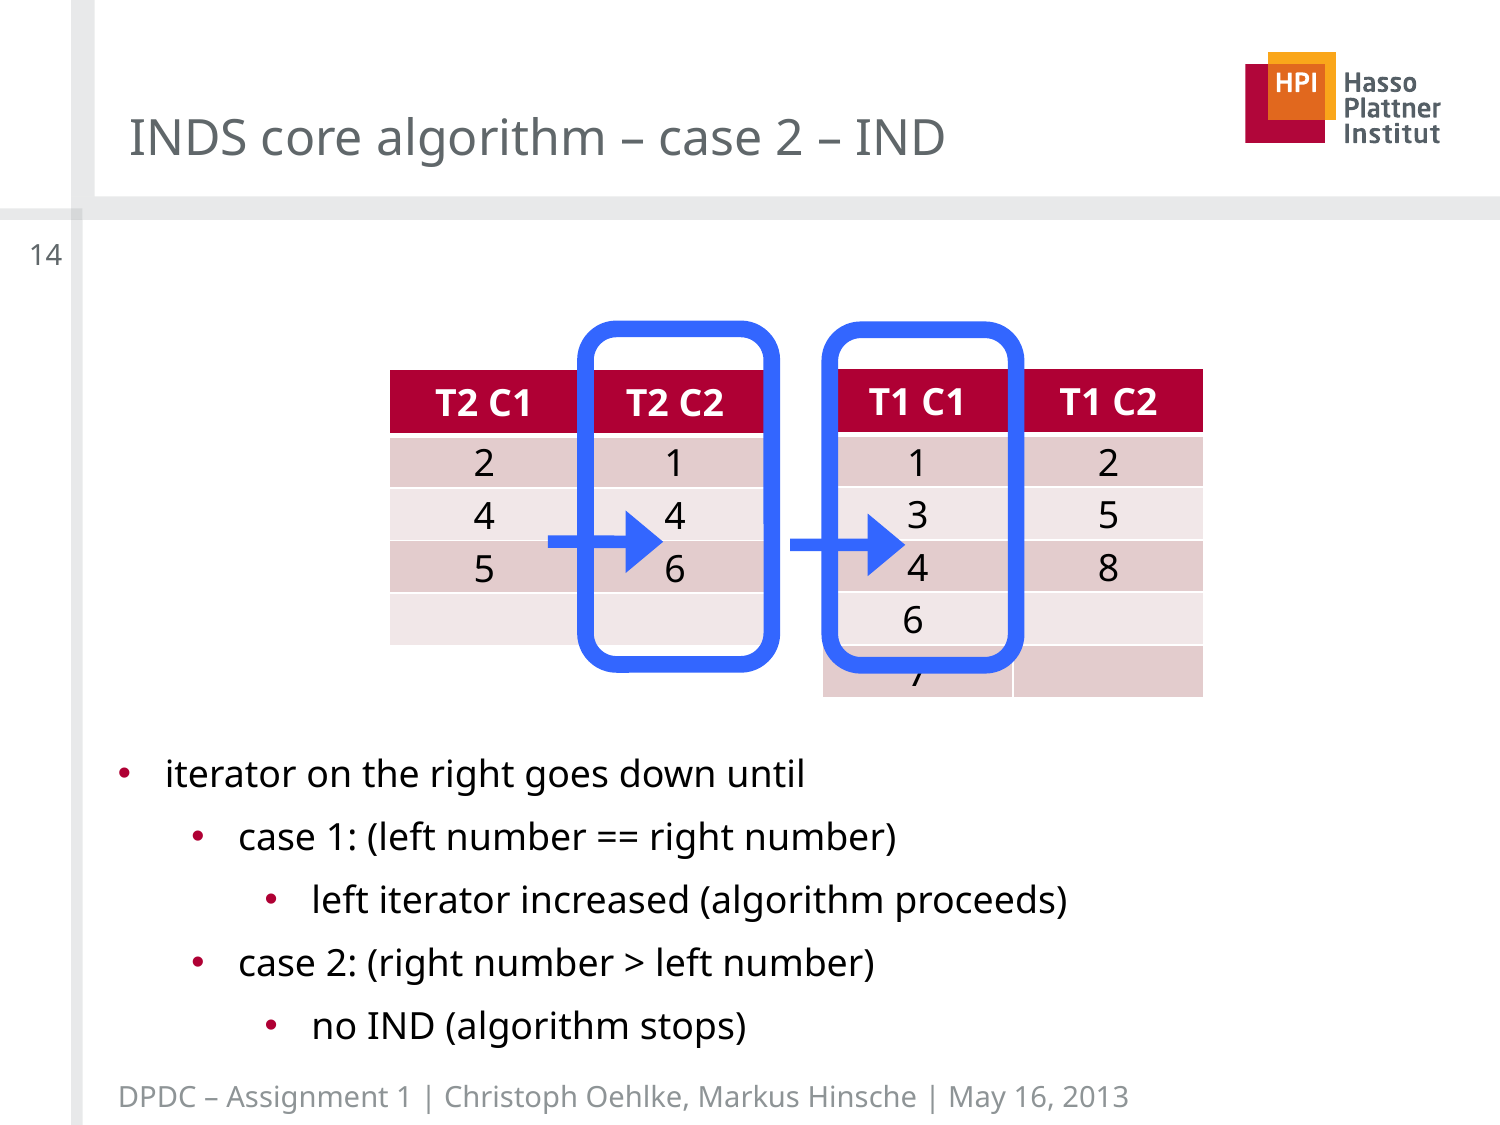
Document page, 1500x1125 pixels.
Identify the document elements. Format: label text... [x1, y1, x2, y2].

slide_number 14 [0, 235, 63, 292]
table_cell [1015, 593, 1203, 644]
table_cell 1 [823, 437, 829, 486]
table_cell 1 [581, 438, 585, 487]
table_header T2 C1 [390, 370, 579, 433]
table_cell [390, 594, 579, 645]
table_cell 5 [390, 541, 579, 592]
table_header T1 C1 [823, 369, 829, 432]
list iterator on the right goes down until case 1: (left number == right number) left iterator increased (algorithm proceeds) case 2: (right number > left number) no IND (algorithm stops) [117, 743, 1460, 1071]
table_cell [1014, 646, 1203, 697]
text_box [829, 329, 1017, 666]
table_cell 8 [1017, 541, 1203, 591]
table_cell [581, 594, 587, 645]
table_cell 6 [581, 549, 585, 592]
table_cell 5 [1017, 488, 1203, 539]
table_cell 4 [581, 489, 585, 535]
table_cell 7 [823, 646, 1012, 697]
footer DPDC – Assignment 1 | Christoph Oehlke, Markus Hinsche | May 16, 2013 [117, 1076, 1459, 1118]
table_cell 2 [390, 438, 579, 487]
table_cell 3 [823, 488, 829, 538]
title INDS core algorithm – case 2 – IND [128, 0, 1154, 166]
table_cell 2 [1017, 437, 1203, 486]
text_box [585, 328, 772, 665]
table_cell 6 [823, 593, 831, 644]
table_header T2 C2 [581, 370, 585, 433]
table_header T1 C2 [1017, 369, 1203, 432]
table_cell 4 [823, 552, 829, 591]
table_cell 4 [390, 489, 579, 540]
